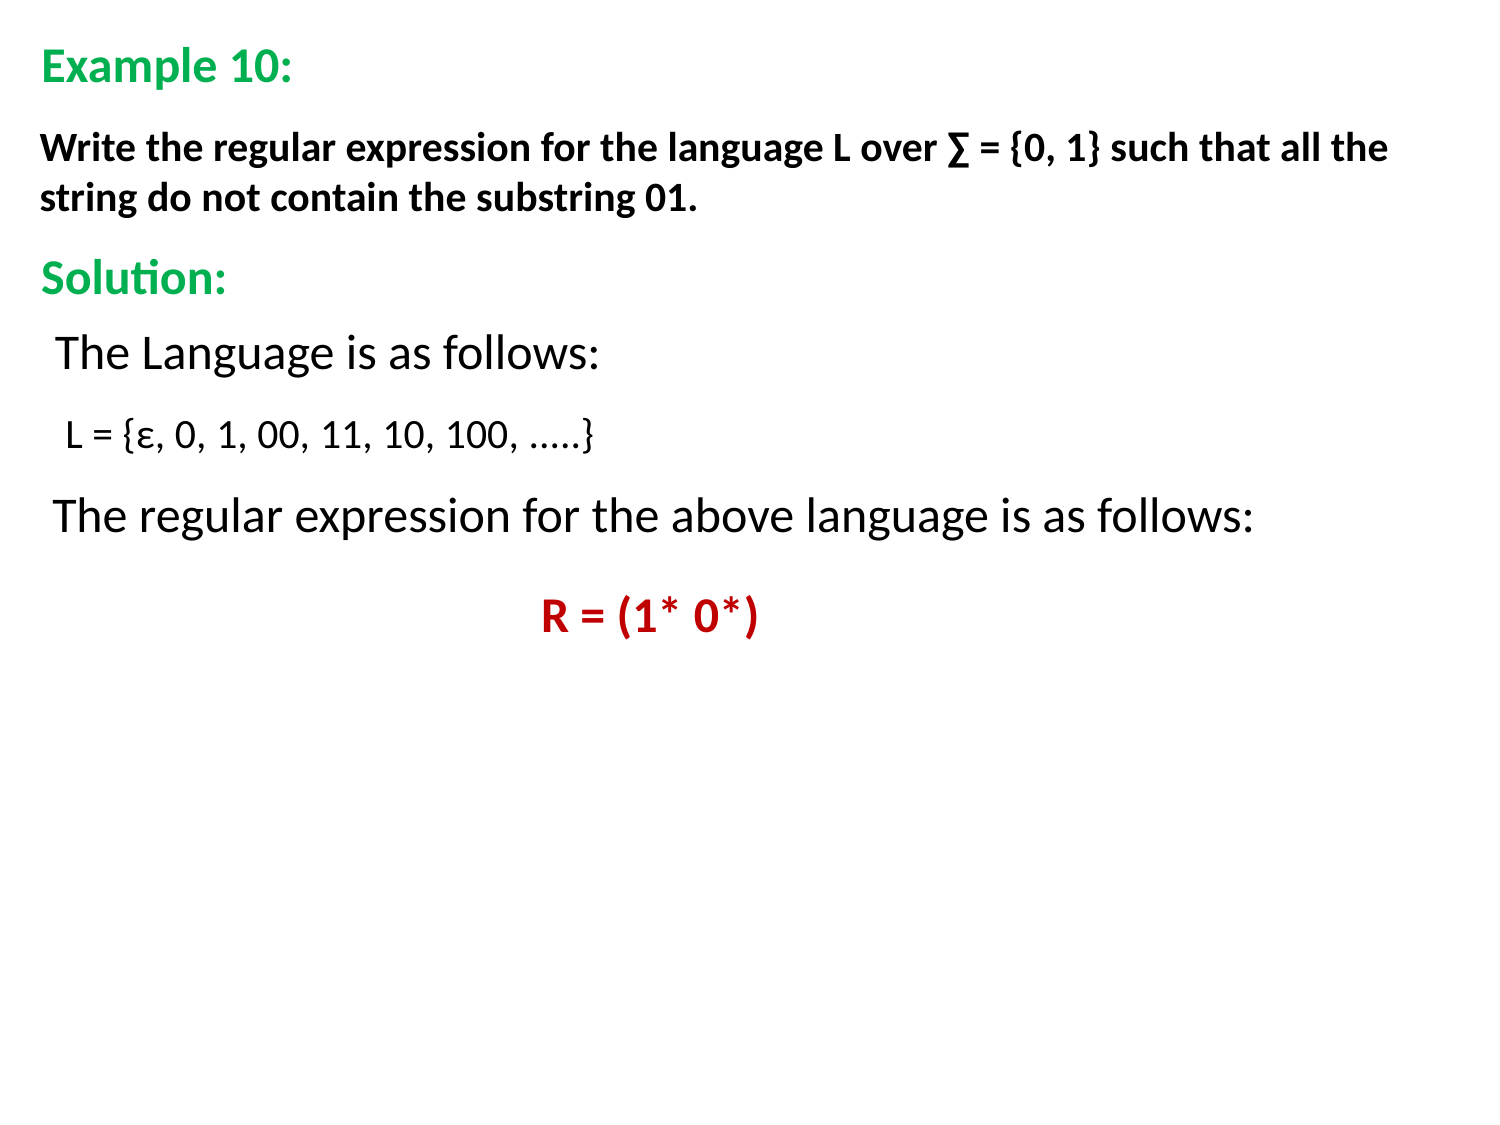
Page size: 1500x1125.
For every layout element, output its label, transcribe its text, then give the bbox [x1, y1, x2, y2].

text_box Solution: [26, 237, 243, 313]
text_box R = (1* 0*) [526, 574, 775, 650]
text_box L = {ε, 0, 1, 00, 11, 10, 100, .....} [50, 399, 629, 465]
text_box The Language is as follows: [40, 312, 617, 388]
text_box The regular expression for the above language is as follows: [37, 474, 1350, 550]
text_box Example 10: [26, 24, 309, 100]
text_box Write the regular expression for the language L over ∑ = {0, 1} such that all the string do not contain the substring 01. [24, 112, 1450, 228]
